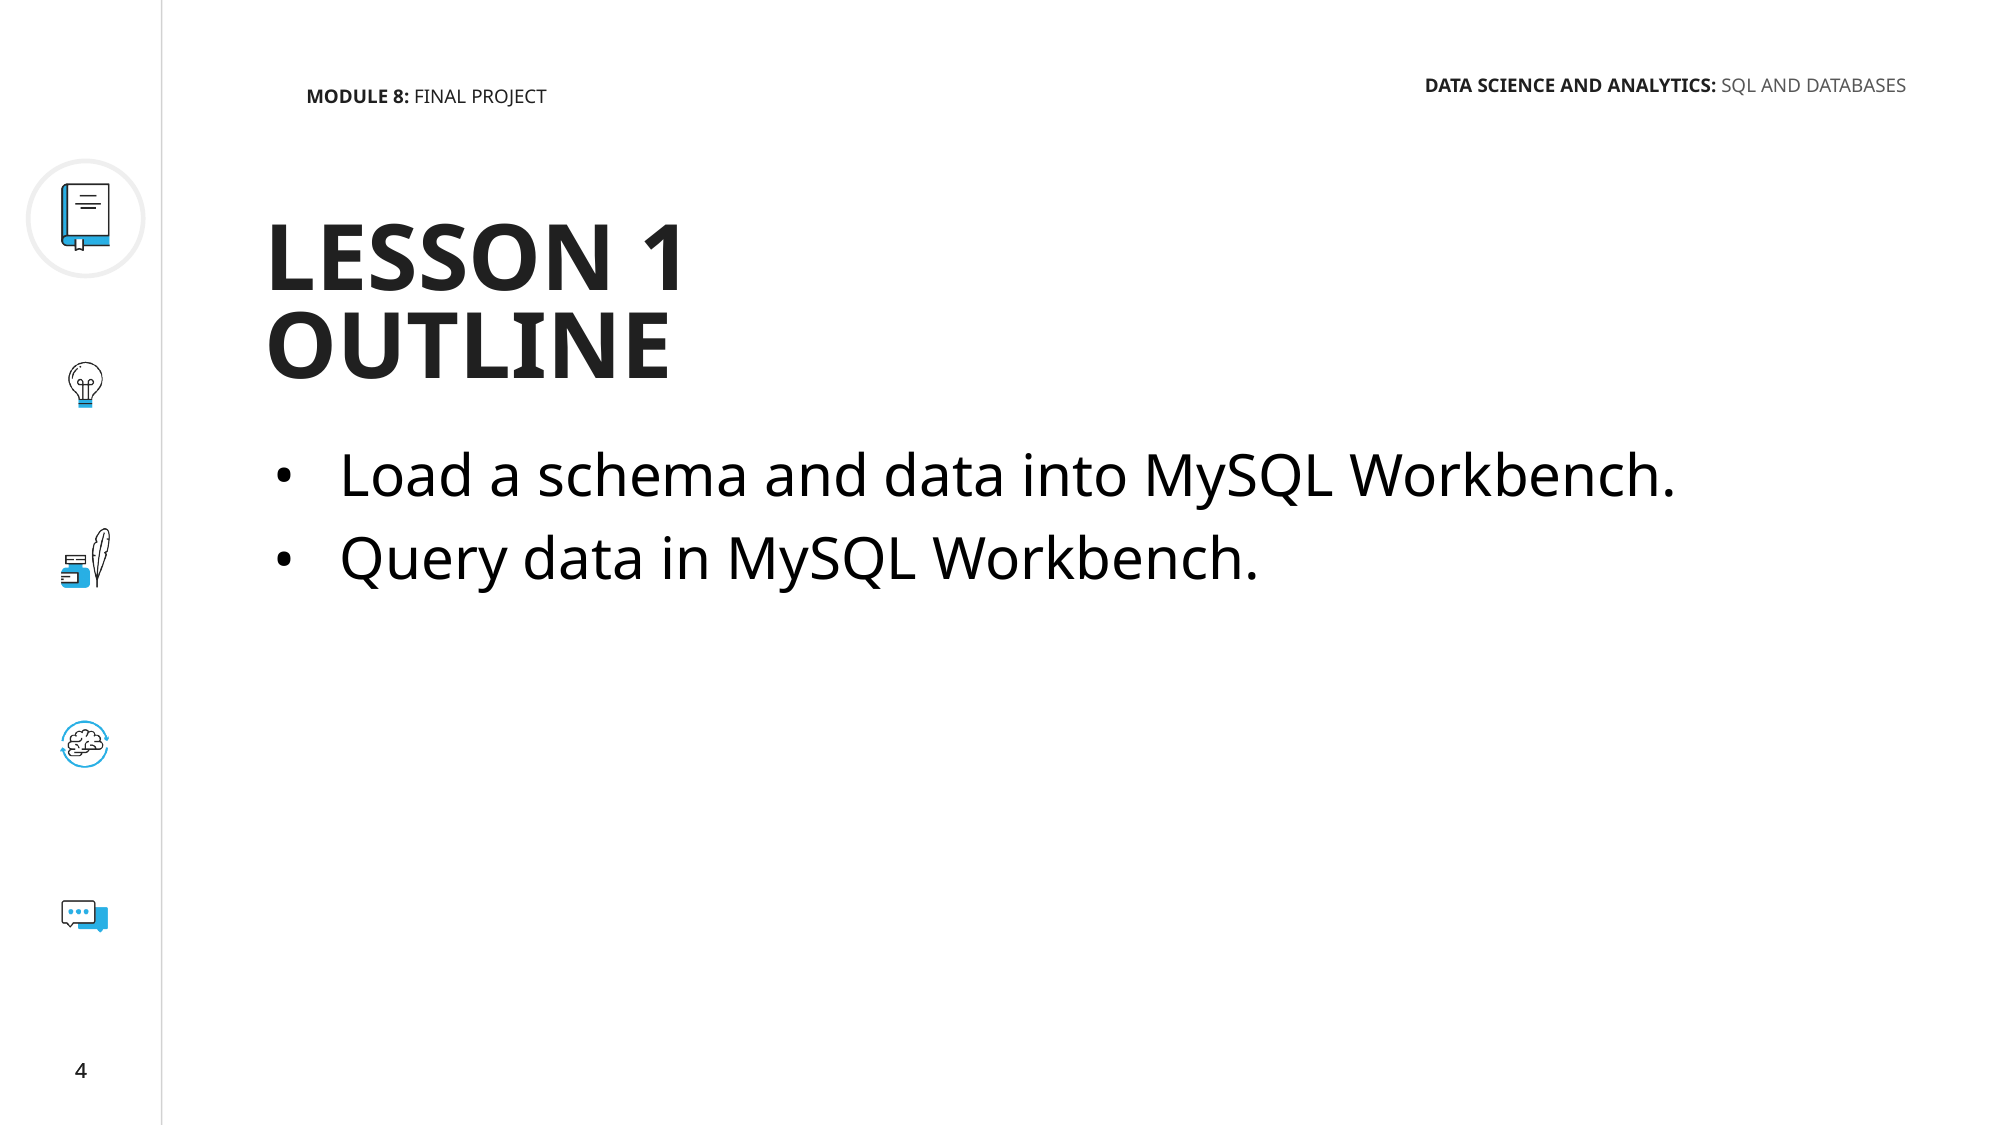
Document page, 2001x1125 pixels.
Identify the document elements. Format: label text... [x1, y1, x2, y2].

text_box [247, 46, 1937, 161]
text_box [28, 160, 144, 276]
slide_number 4 [38, 1052, 123, 1091]
picture [61, 183, 110, 251]
subtitle Load a schema and data into MySQL Workbench. Query data in MySQL Workbench. [264, 438, 1899, 710]
picture [68, 361, 103, 408]
title LESSON 1 OUTLINE [264, 188, 1351, 340]
text_box DATA SCIENCE AND ANALYTICS: SQL AND DATABASES [1251, 69, 1907, 119]
text_box MODULE 8: FINAL PROJECT [306, 69, 911, 119]
picture [60, 900, 108, 933]
picture [61, 528, 110, 588]
picture [60, 720, 109, 768]
